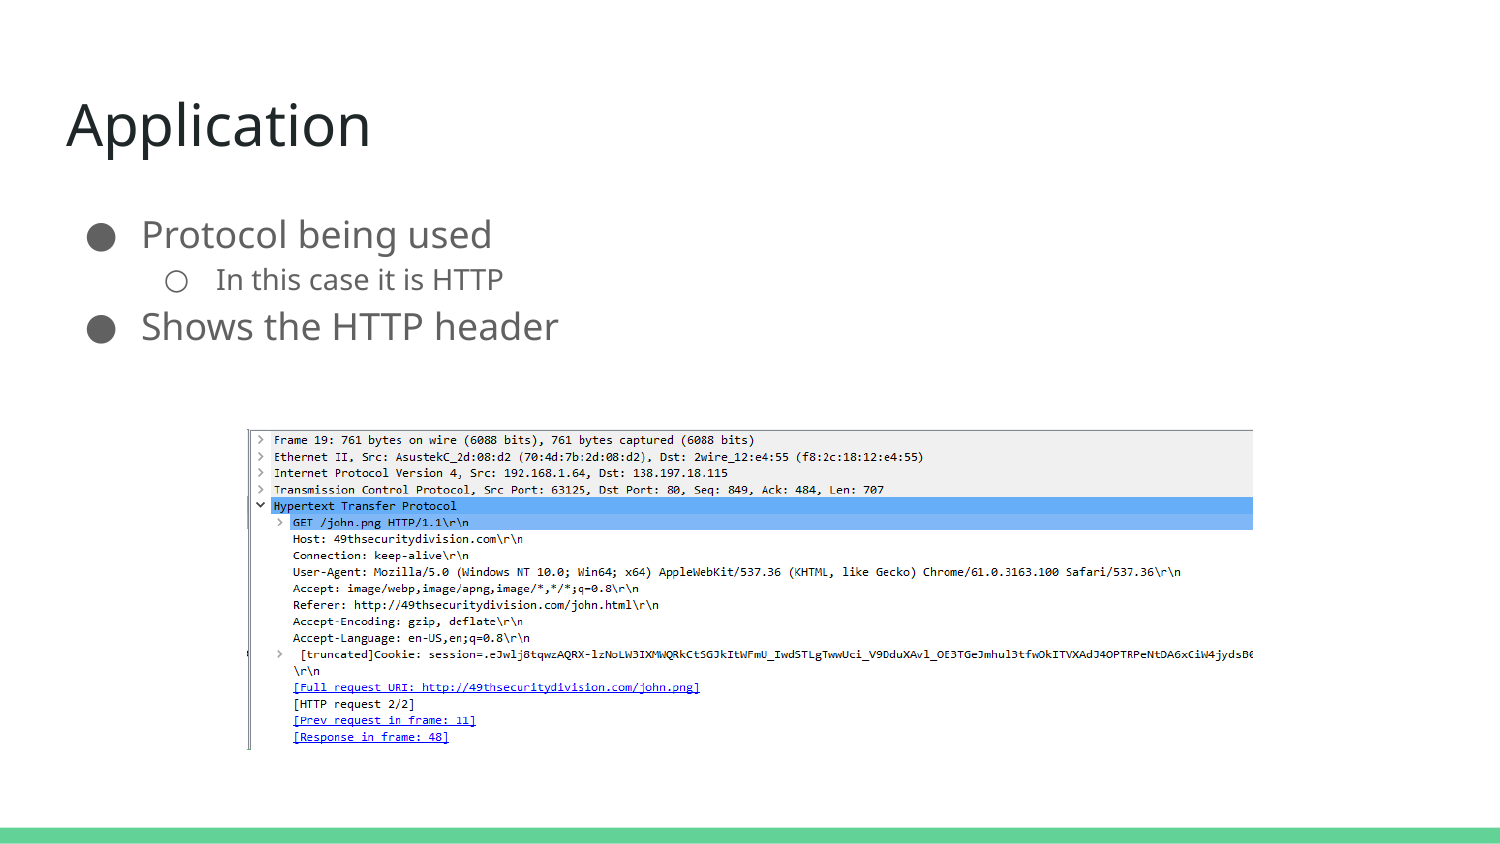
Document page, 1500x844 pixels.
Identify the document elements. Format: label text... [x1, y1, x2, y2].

list Protocol being used In this case it is HTTP Shows the HTTP header [51, 189, 1449, 750]
picture [247, 429, 1253, 750]
title Application [51, 72, 1449, 167]
